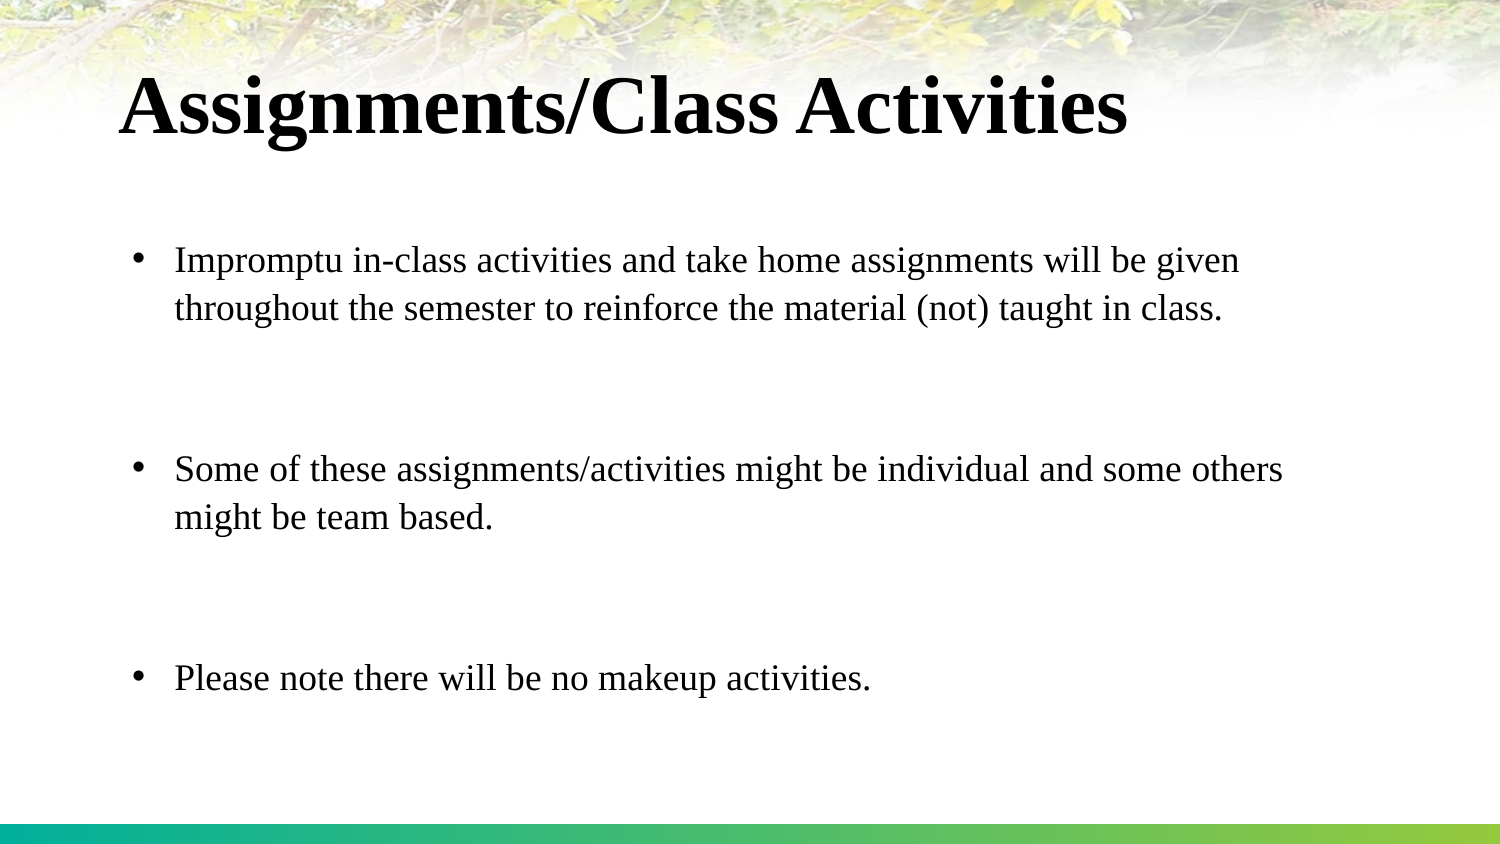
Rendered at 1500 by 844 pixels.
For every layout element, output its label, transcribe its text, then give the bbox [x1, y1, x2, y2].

list Impromptu in-class activities and take home assignments will be given throughout the semester to reinforce the material (not) taught in class. Some of these assignments/activities might be individual and some others might be team based. Please note there will be no makeup activities. [103, 224, 1397, 760]
title Assignments/Class Activities [103, 44, 1397, 168]
picture [0, 0, 1500, 136]
